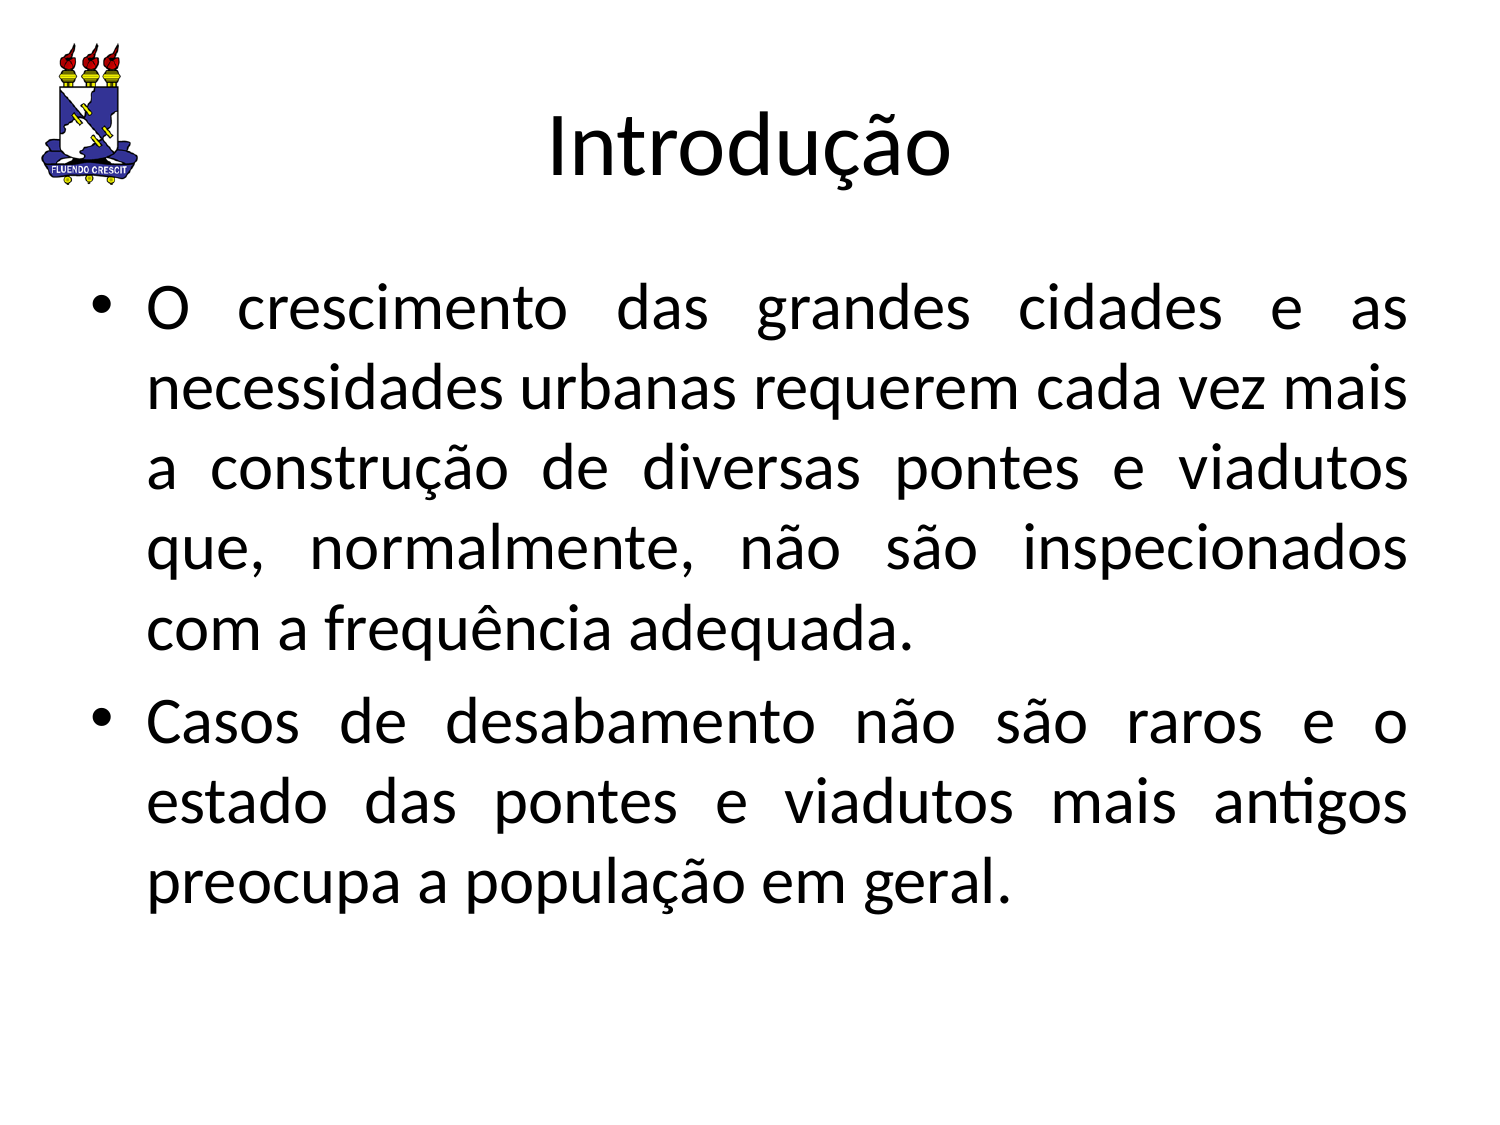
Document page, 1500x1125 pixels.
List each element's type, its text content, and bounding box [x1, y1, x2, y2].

title Introdução [75, 45, 1425, 233]
list O crescimento das grandes cidades e as necessidades urbanas requerem cada vez mais a construção de diversas pontes e viadutos que, normalmente, não são inspecionados com a frequência adequada. Casos de desabamento não são raros e o estado das pontes e viadutos mais antigos preocupa a população em geral. [75, 255, 1425, 1118]
picture [41, 42, 138, 185]
